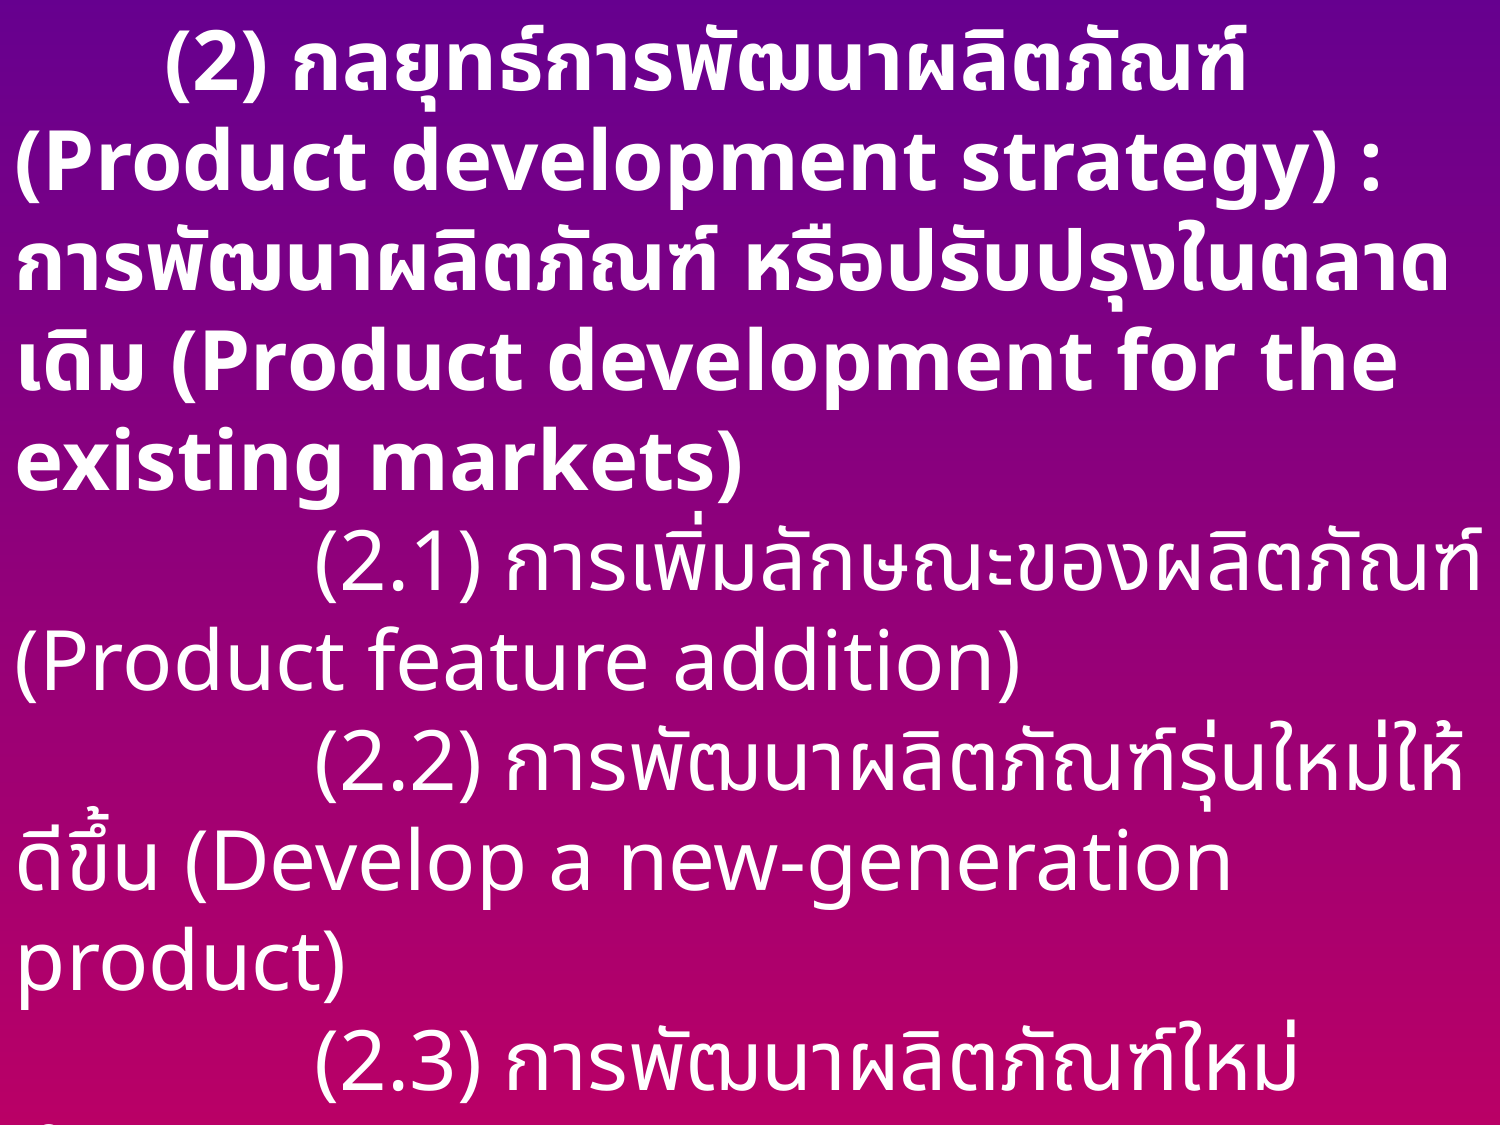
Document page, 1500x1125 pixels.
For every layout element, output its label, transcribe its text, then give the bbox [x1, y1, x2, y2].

text_box (2) กลยุทธ์การพัฒนาผลิตภัณฑ์ (Product development strategy) : การพัฒนาผลิตภัณฑ์ หรือปรับปรุงในตลาดเดิม (Product development for the existing markets) (2.1) การเพิ่มลักษณะของผลิตภัณฑ์ (Product feature addition) (2.2) การพัฒนาผลิตภัณฑ์รุ่นใหม่ให้ดีขึ้น (Develop a new-generation product) (2.3) การพัฒนาผลิตภัณฑ์ใหม่สำหรับตลาดเดิม (Develop new products for existing markets) [0, 0, 1500, 1125]
